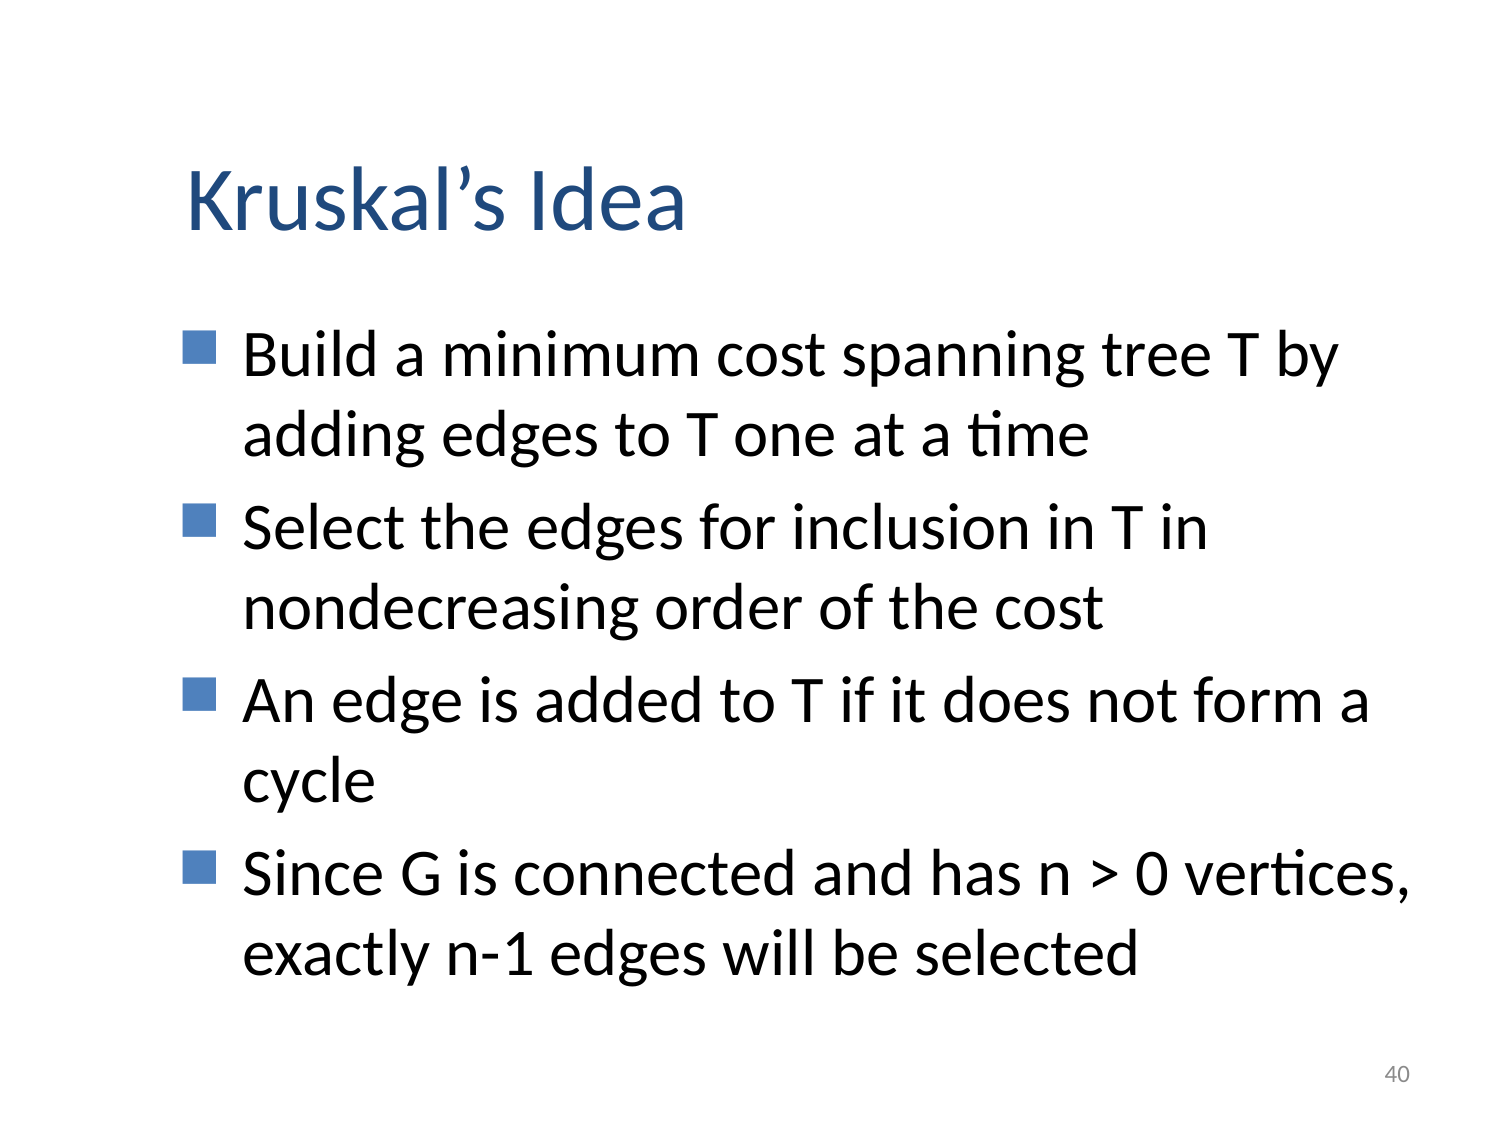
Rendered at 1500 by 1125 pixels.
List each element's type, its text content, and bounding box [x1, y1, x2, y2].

slide_number 40 [1074, 1042, 1425, 1103]
text_box Kruskal’s Idea [171, 99, 1500, 288]
text_box Build a minimum cost spanning tree T by adding edges to T one at a time Select the edges for inclusion in T in nondecreasing order of the cost An edge is added to T if it does not form a cycle Since G is connected and has n > 0 vertices, exactly n-1 edges will be selected [171, 301, 1500, 977]
